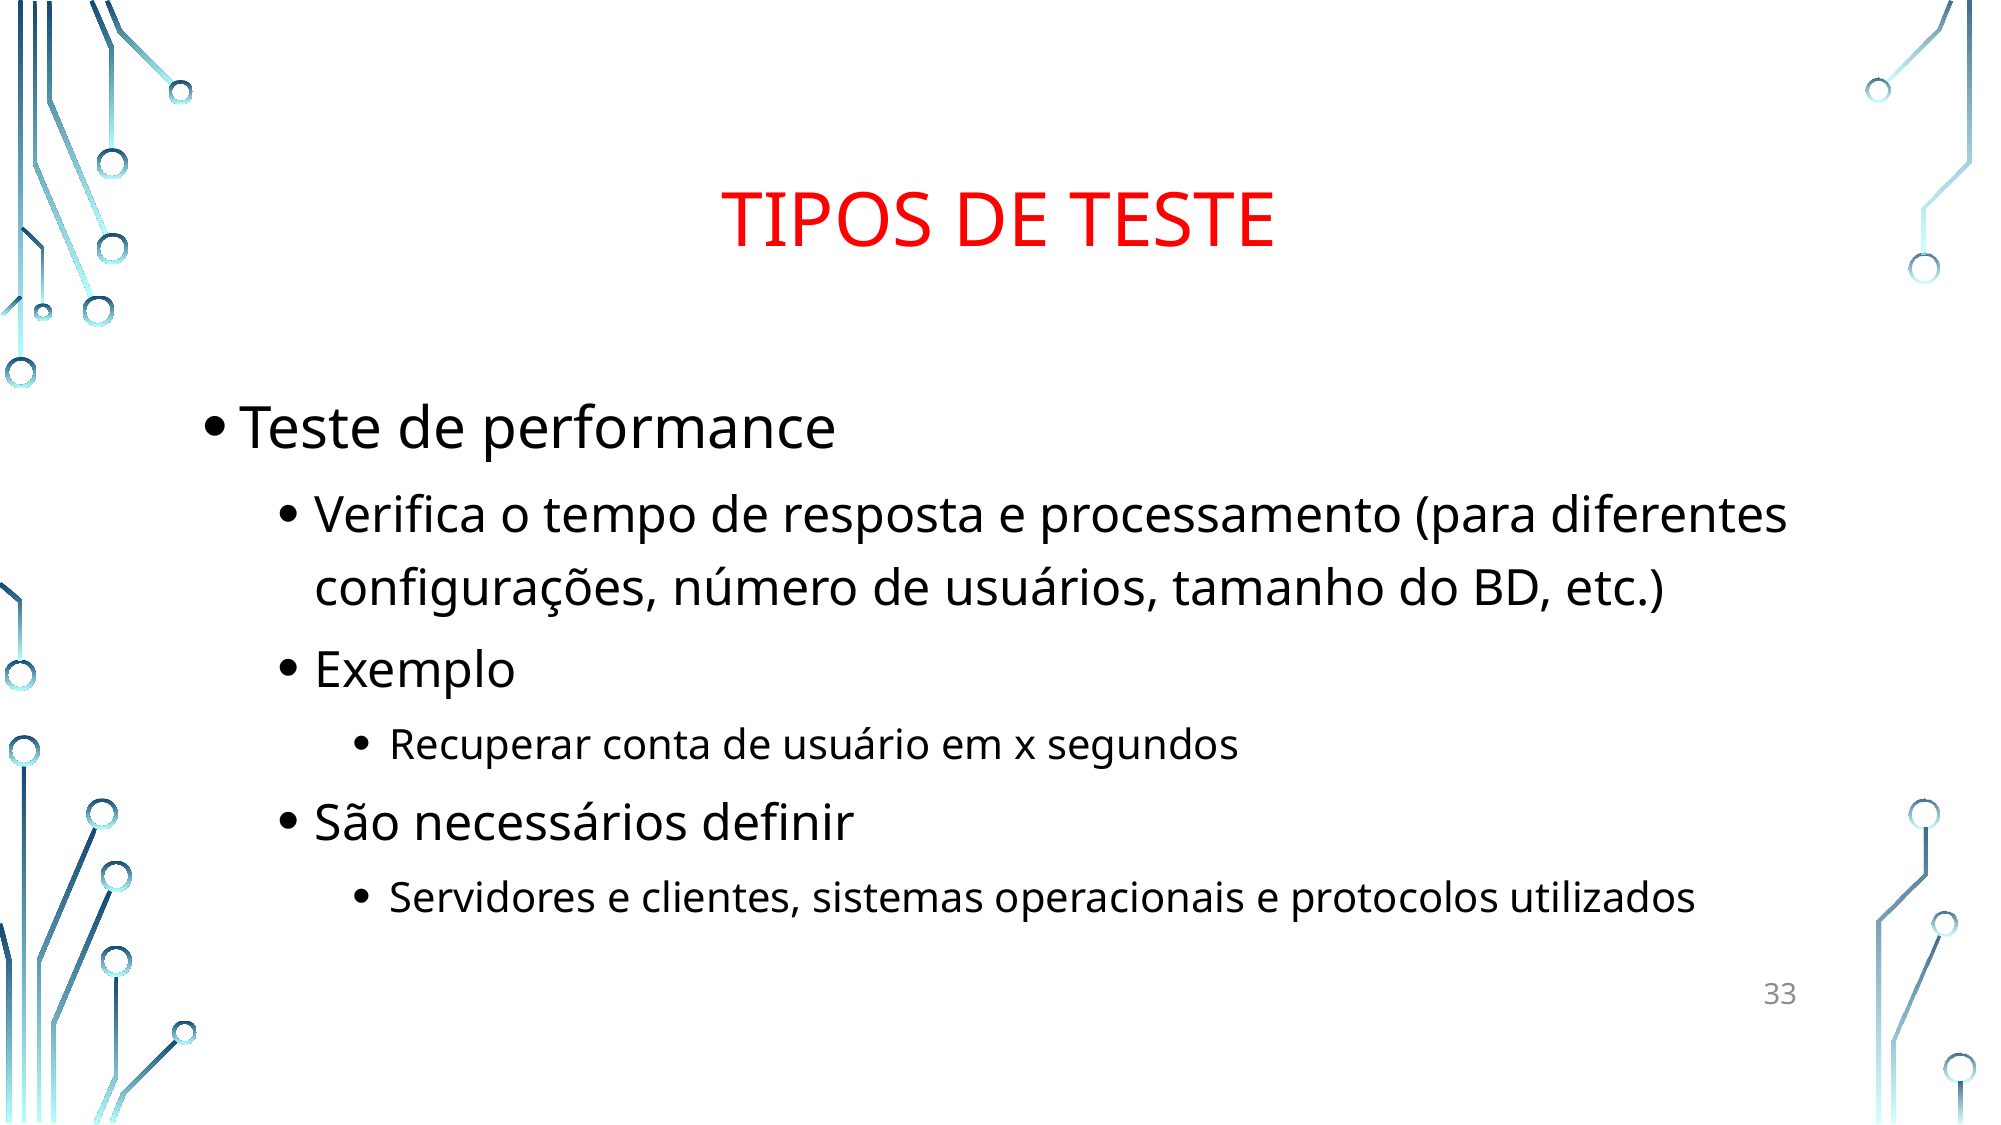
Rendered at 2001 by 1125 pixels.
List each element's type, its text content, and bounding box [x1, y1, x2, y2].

slide_number 33 [1685, 965, 1813, 1025]
title Tipos de teste [187, 101, 1813, 344]
list Teste de performance Verifica o tempo de resposta e processamento (para diferentes configurações, número de usuários, tamanho do BD, etc.) Exemplo Recuperar conta de usuário em x segundos São necessários definir Servidores e clientes, sistemas operacionais e protocolos utilizados [187, 369, 1813, 950]
